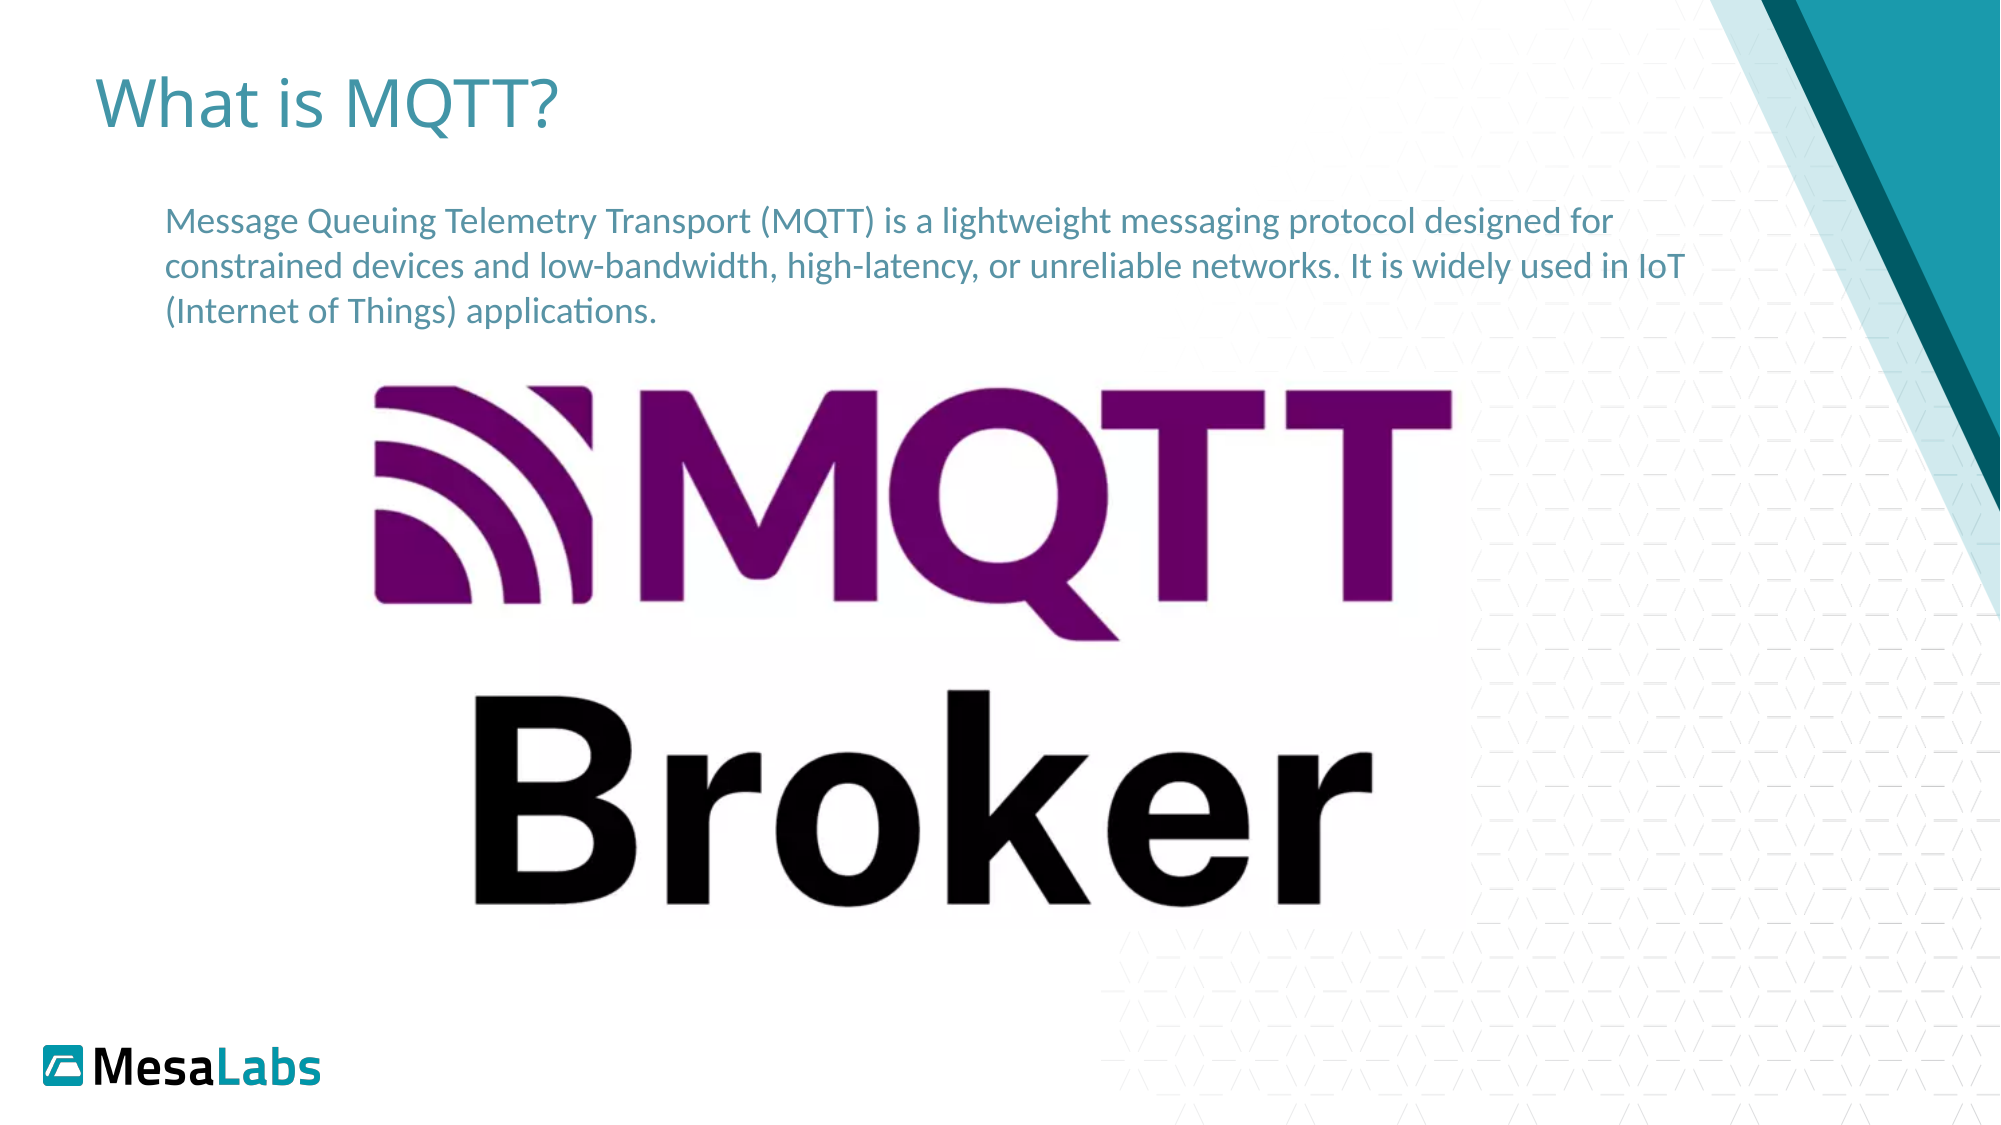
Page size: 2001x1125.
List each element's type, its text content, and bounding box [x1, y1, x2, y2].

picture [361, 0, 2000, 1125]
title What is MQTT? [79, 62, 1641, 174]
text_box Message Queuing Telemetry Transport (MQTT) is a lightweight messaging protocol designed for constrained devices and low-bandwidth, high-latency, or unreliable networks. It is widely used in IoT (Internet of Things) applications. [149, 188, 1788, 339]
picture [43, 1045, 320, 1086]
